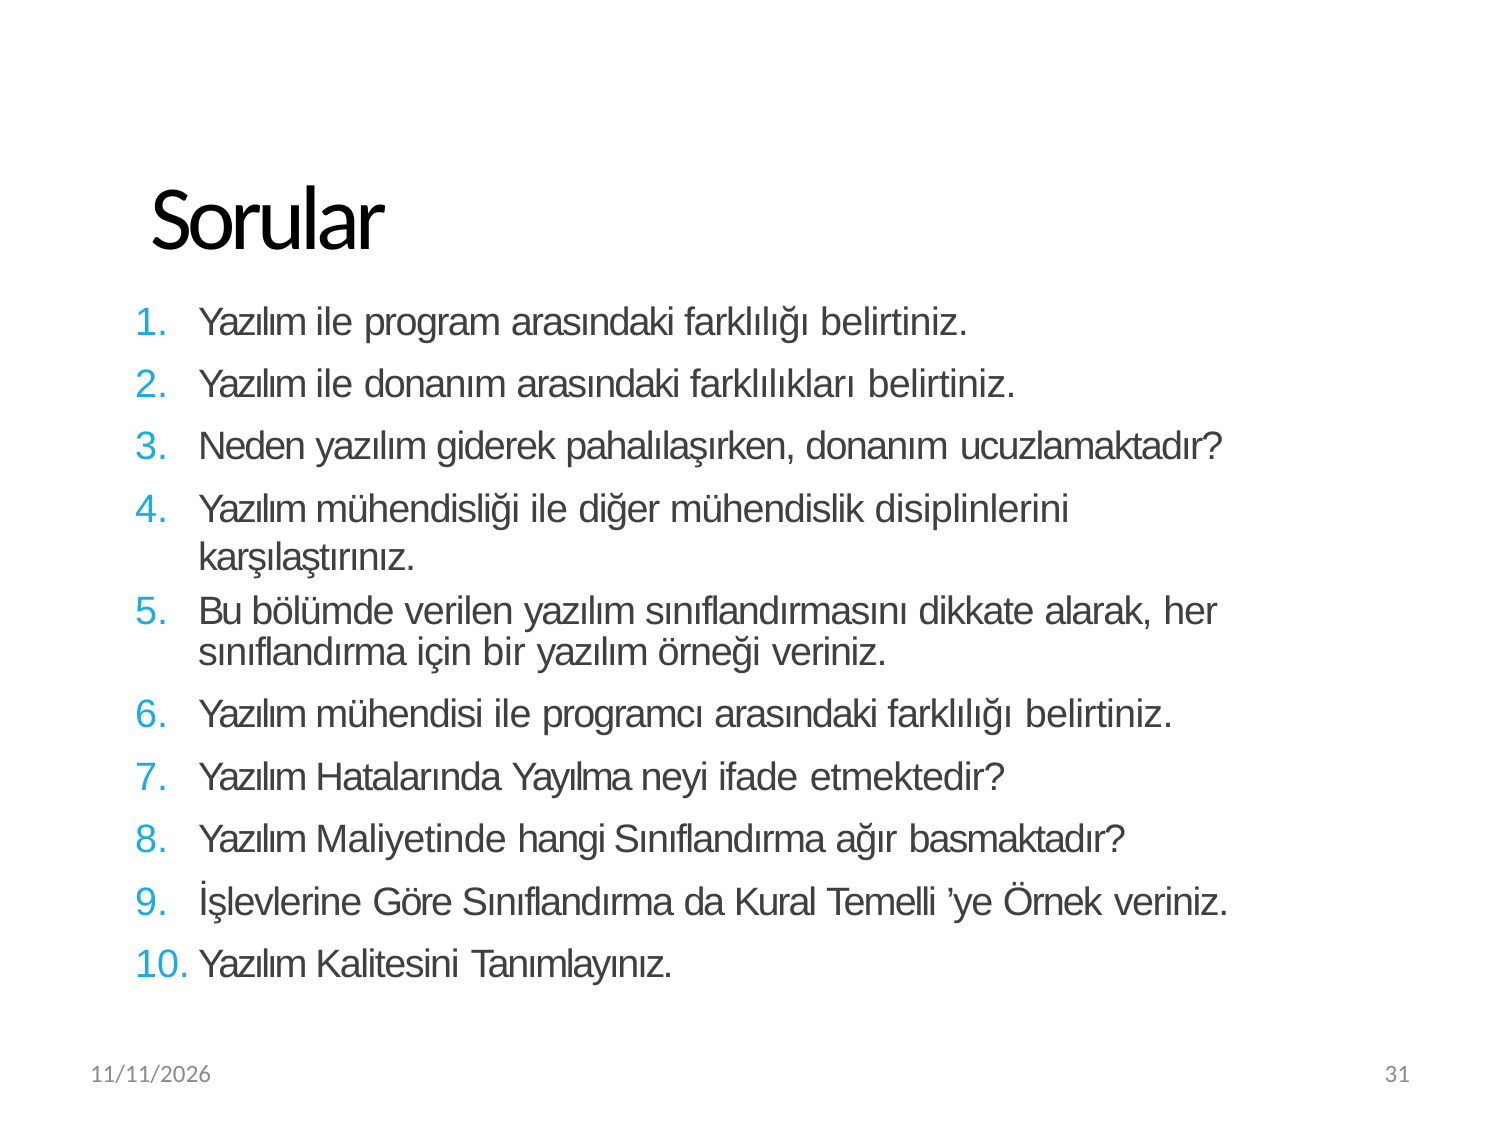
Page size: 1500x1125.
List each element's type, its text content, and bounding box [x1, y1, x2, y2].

slide_number 31 [1074, 1042, 1425, 1103]
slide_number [75, 1042, 425, 1103]
text_box Yazılım ile program arasındaki farklılığı belirtiniz. Yazılım ile donanım arasındaki farklılıkları belirtiniz. Neden yazılım giderek pahalılaşırken, donanım ucuzlamaktadır? Yazılım mühendisliği ile diğer mühendislik disiplinlerini karşılaştırınız. Bu bölümde verilen yazılım sınıflandırmasını dikkate alarak, her sınıflandırma için bir yazılım örneği veriniz. Yazılım mühendisi ile programcı arasındaki farklılığı belirtiniz. Yazılım Hatalarında Yayılma neyi ifade etmektedir? Yazılım Maliyetinde hangi Sınıflandırma ağır basmaktadır? İşlevlerine Göre Sınıflandırma da Kural Temelli ’ye Örnek veriniz. Yazılım Kalitesini Tanımlayınız. [132, 278, 1298, 986]
title Sorular [147, 117, 1376, 307]
